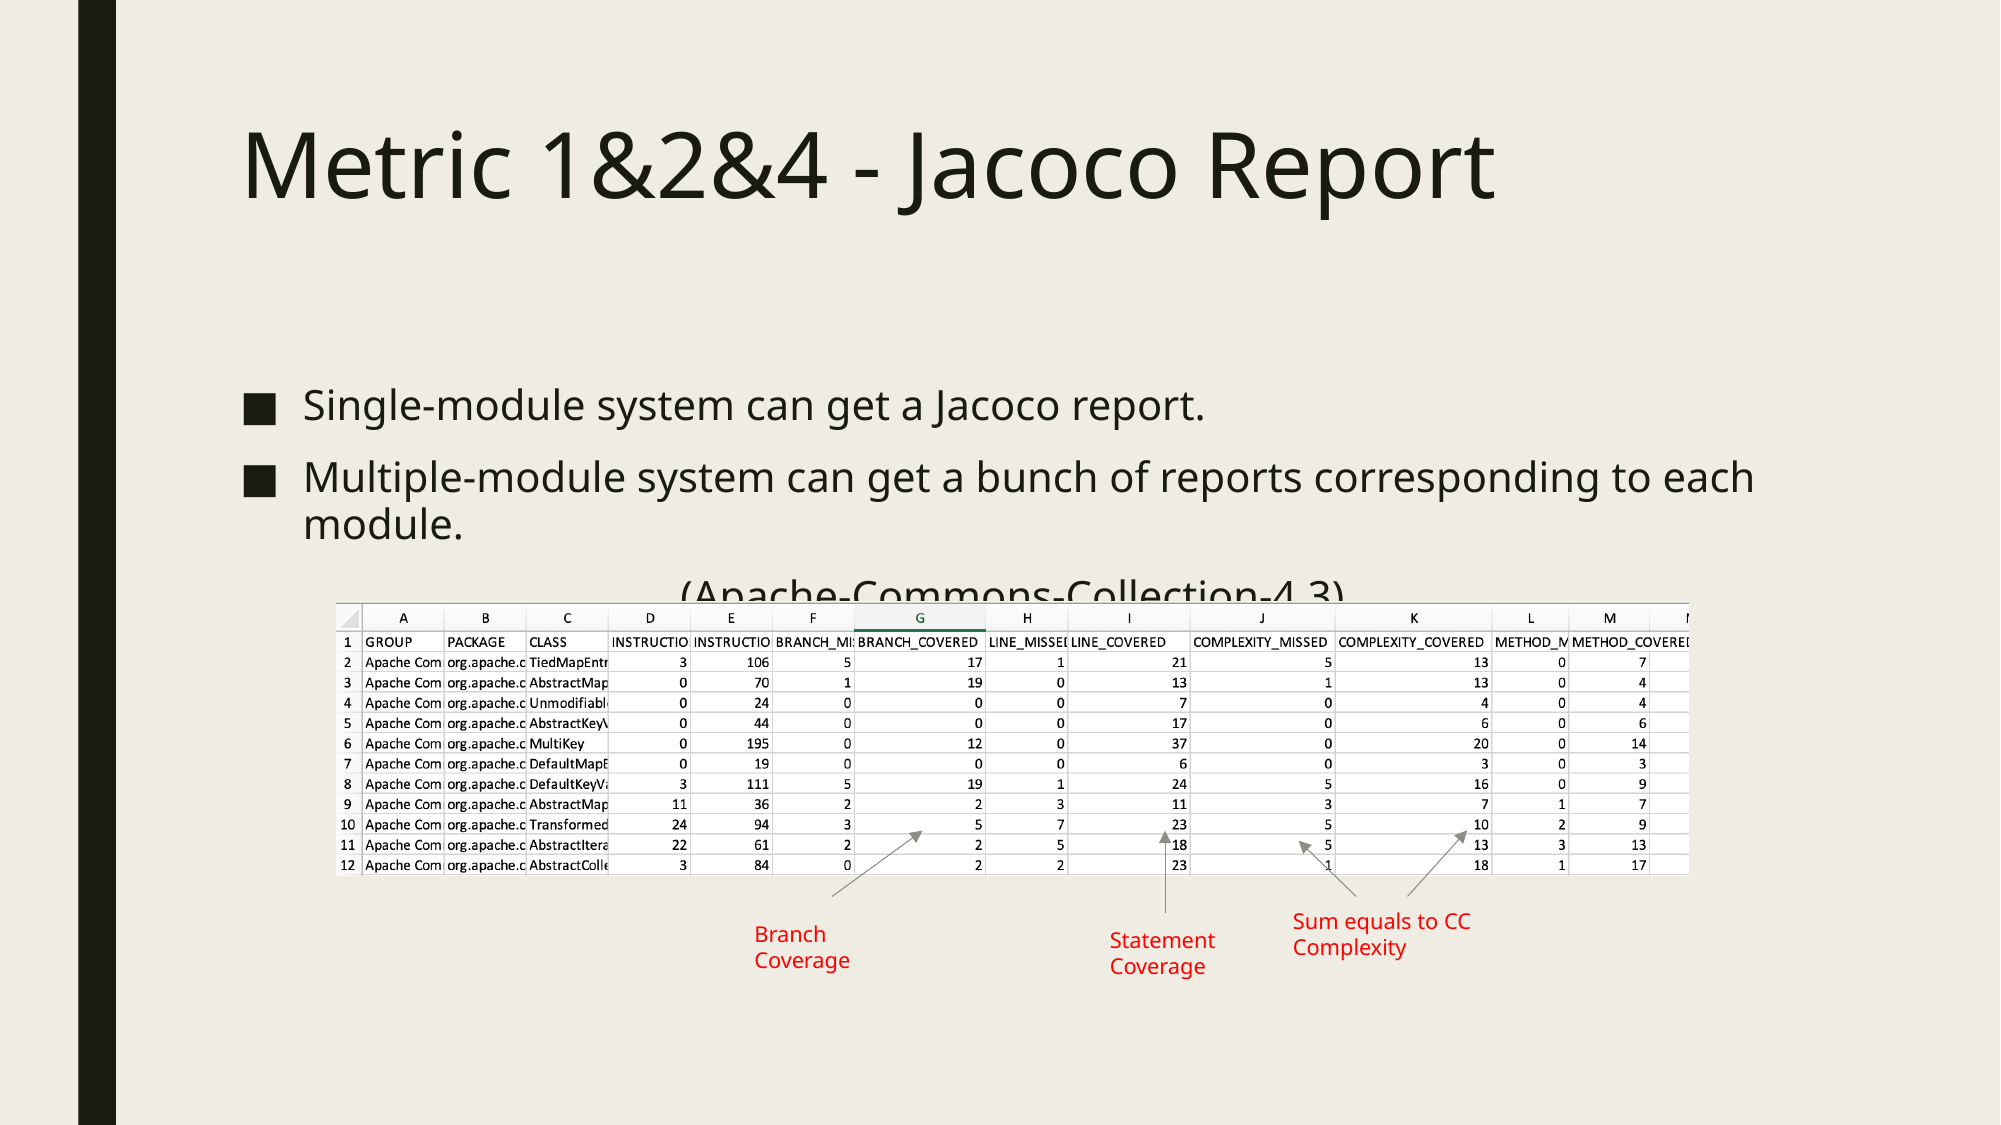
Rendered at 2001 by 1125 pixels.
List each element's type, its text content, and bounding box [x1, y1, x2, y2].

title Metric 1&2&4 - Jacoco Report [225, 112, 1800, 357]
text_box Sum equals to CC Complexity [1278, 899, 1597, 968]
text_box Statement Coverage [1095, 919, 1235, 987]
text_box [1298, 840, 1357, 897]
text_box Branch Coverage [739, 912, 941, 980]
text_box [1407, 830, 1468, 897]
list Single-module system can get a Jacoco report. Multiple-module system can get a bunch of reports corresponding to each module. (Apache-Commons-Collection-4.3) [225, 375, 1800, 963]
picture [336, 601, 1689, 876]
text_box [832, 830, 923, 897]
